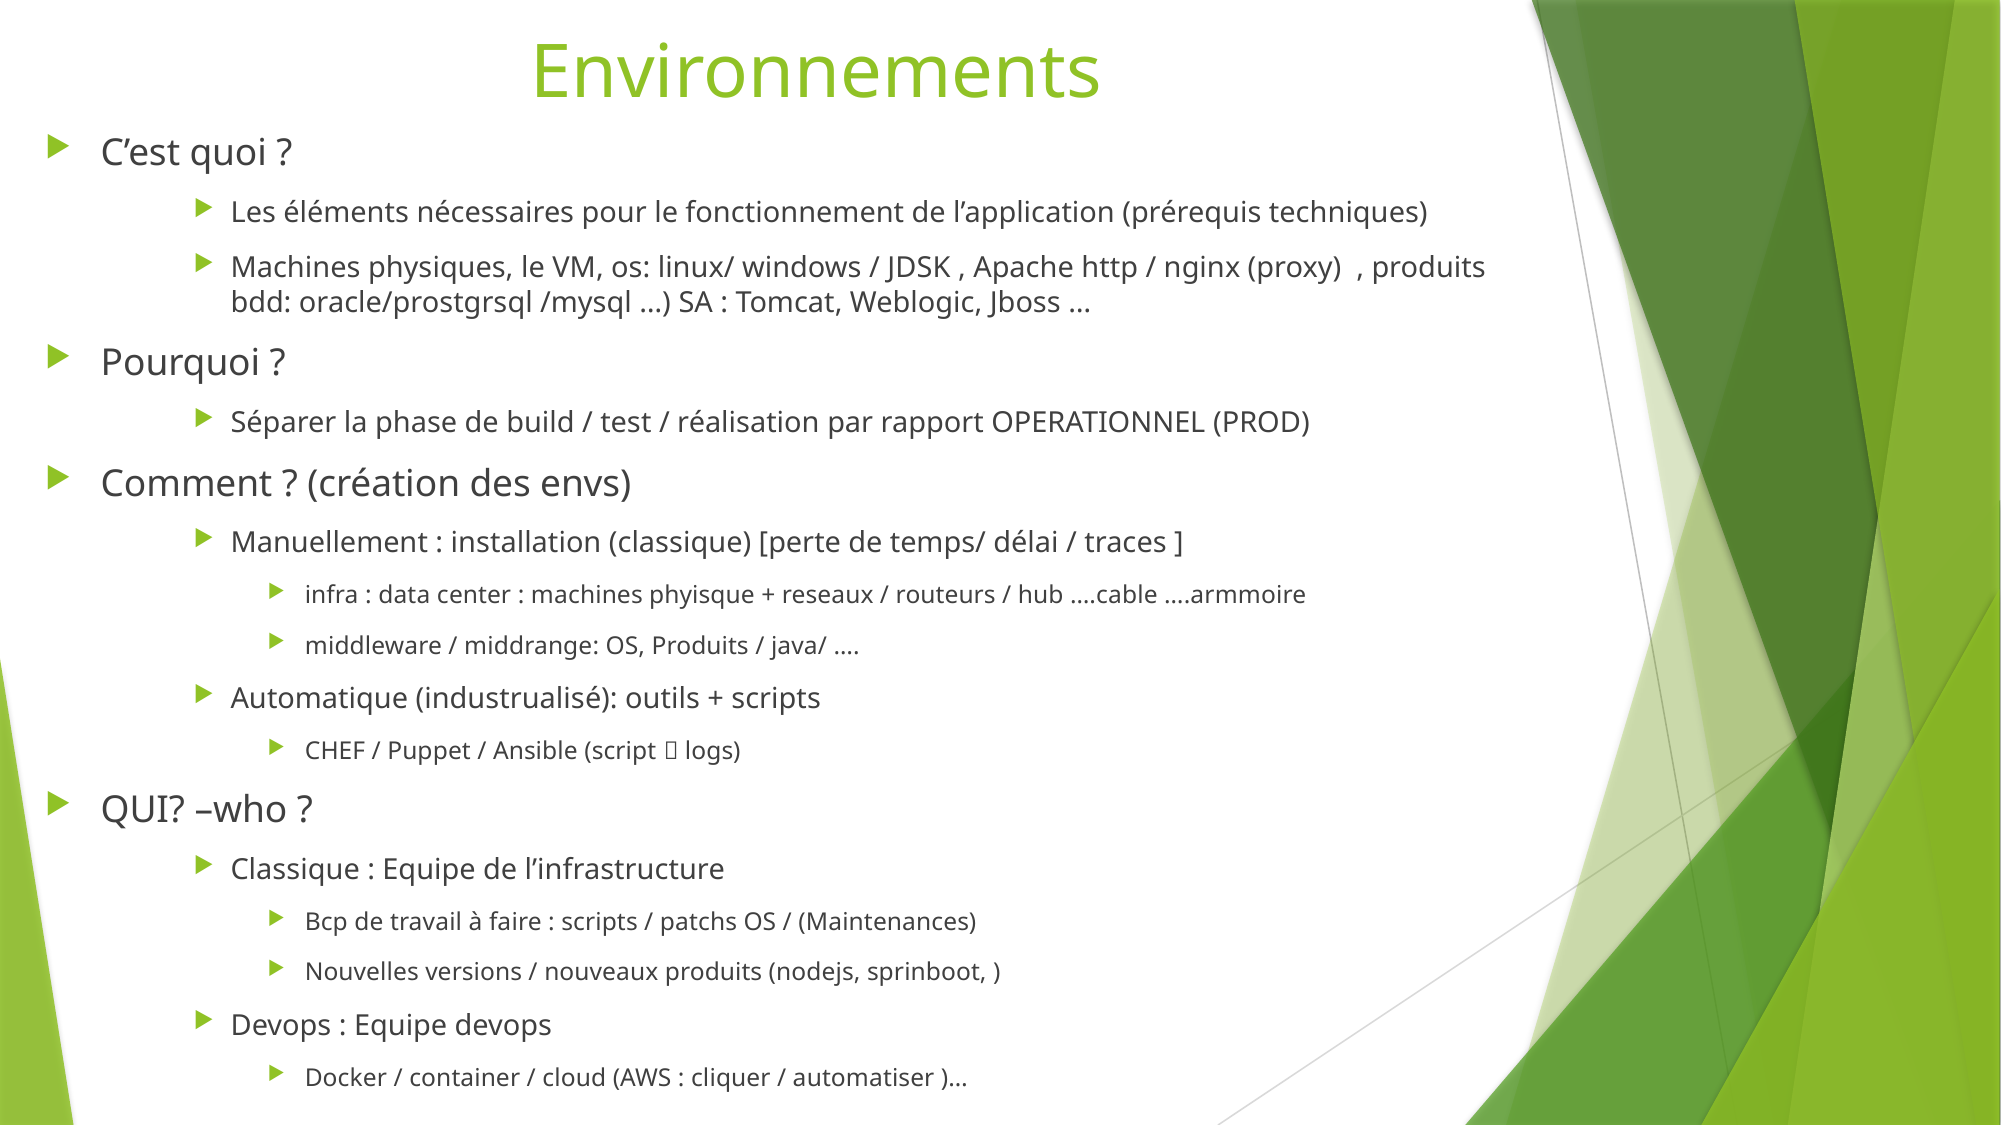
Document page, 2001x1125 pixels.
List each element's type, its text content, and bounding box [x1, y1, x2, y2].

title Environnements [111, 16, 1522, 120]
list C’est quoi ? Les éléments nécessaires pour le fonctionnement de l’application (prérequis techniques) Machines physiques, le VM, os: linux/ windows / JDSK , Apache http / nginx (proxy) , produits bdd: oracle/prostgrsql /mysql …) SA : Tomcat, Weblogic, Jboss … Pourquoi ? Séparer la phase de build / test / réalisation par rapport OPERATIONNEL (PROD) Comment ? (création des envs) Manuellement : installation (classique) [perte de temps/ délai / traces ] infra : data center : machines phyisque + reseaux / routeurs / hub ….cable ….armmoire middleware / middrange: OS, Produits / java/ …. Automatique (industrualisé): outils + scripts CHEF / Puppet / Ansible (script  logs) QUI? –who ? Classique : Equipe de l’infrastructure Bcp de travail à faire : scripts / patchs OS / (Maintenances) Nouvelles versions / nouveaux produits (nodejs, sprinboot, ) Devops : Equipe devops Docker / container / cloud (AWS : cliquer / automatiser )… [30, 120, 1522, 1109]
